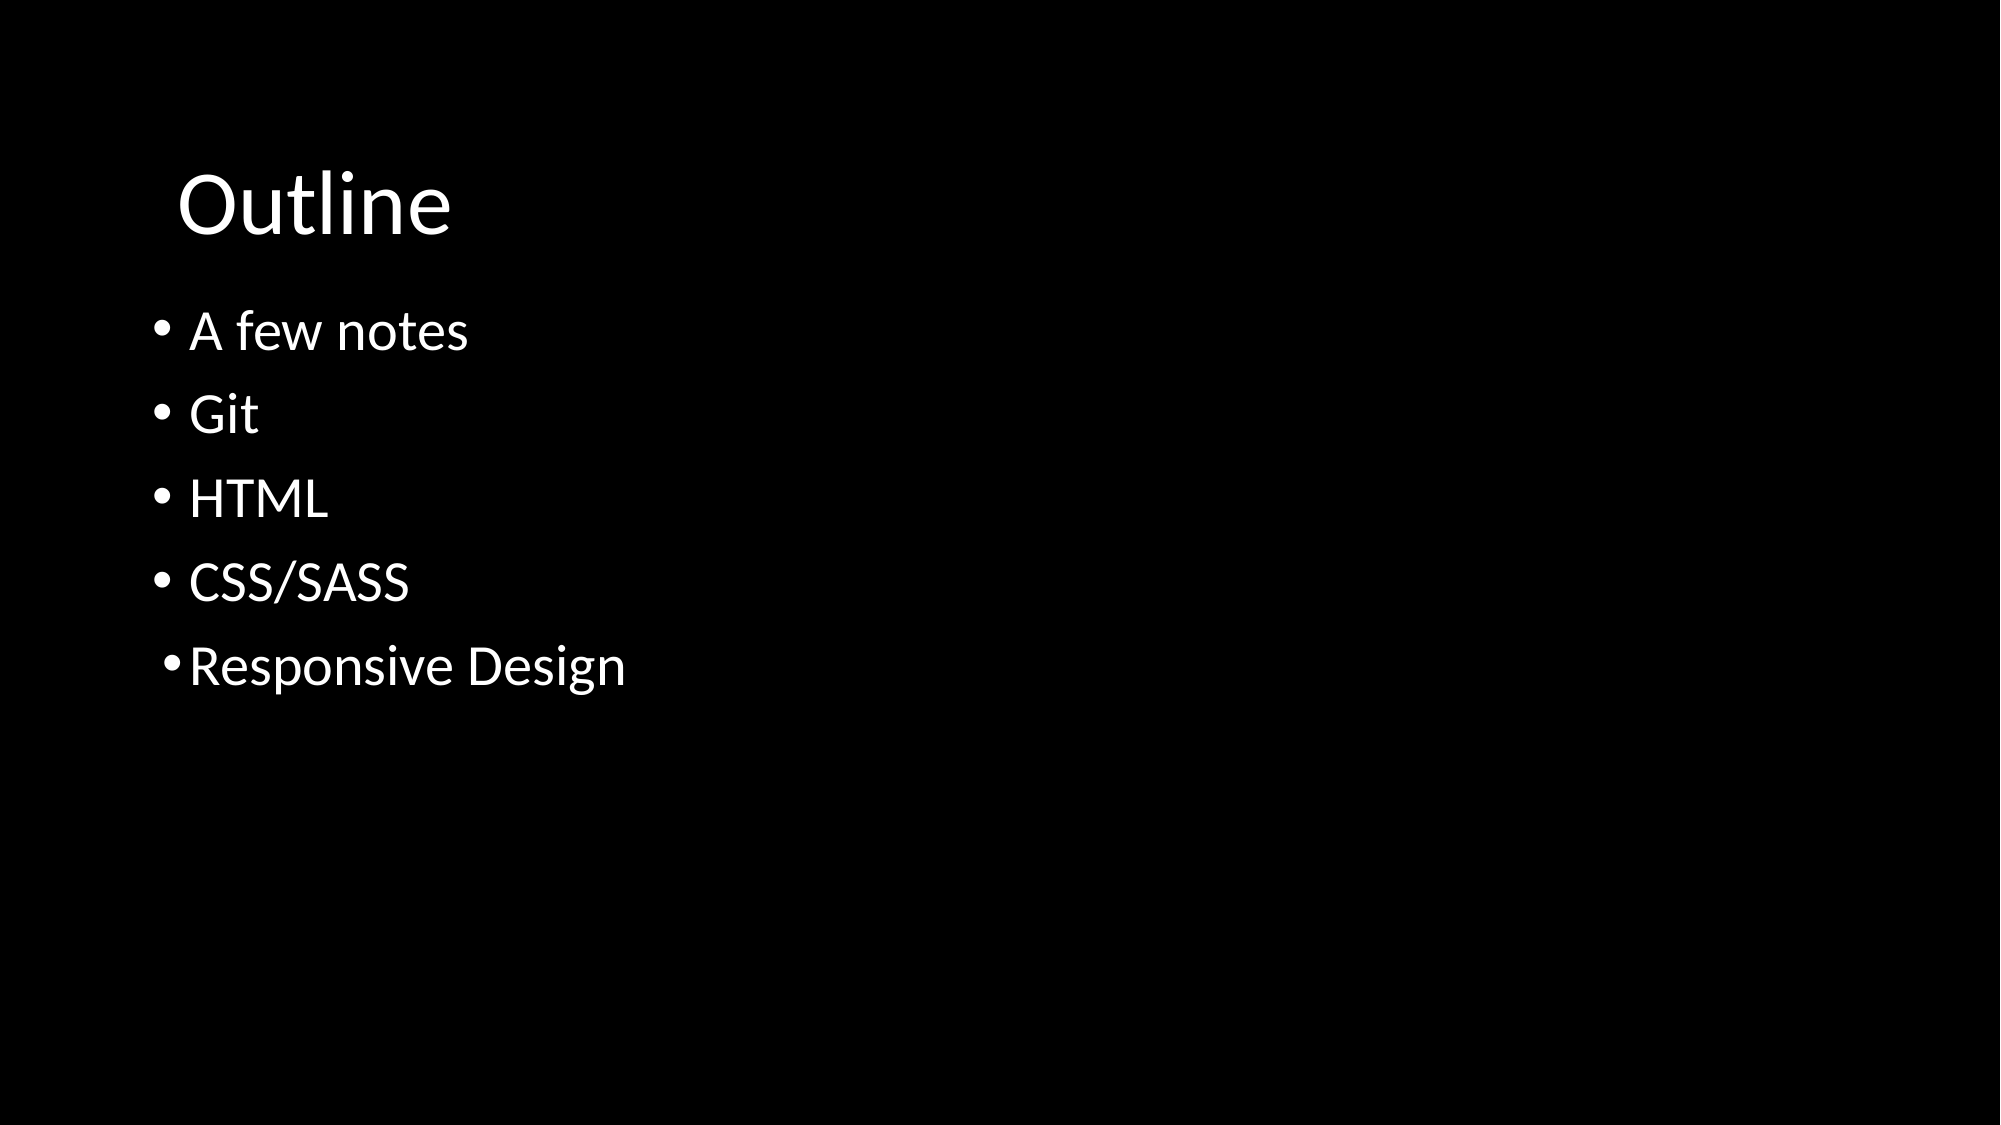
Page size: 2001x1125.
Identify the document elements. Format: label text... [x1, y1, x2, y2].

text_box Outline [162, 96, 1888, 314]
list A few notes Git HTML CSS/SASS Responsive Design [137, 292, 1863, 666]
